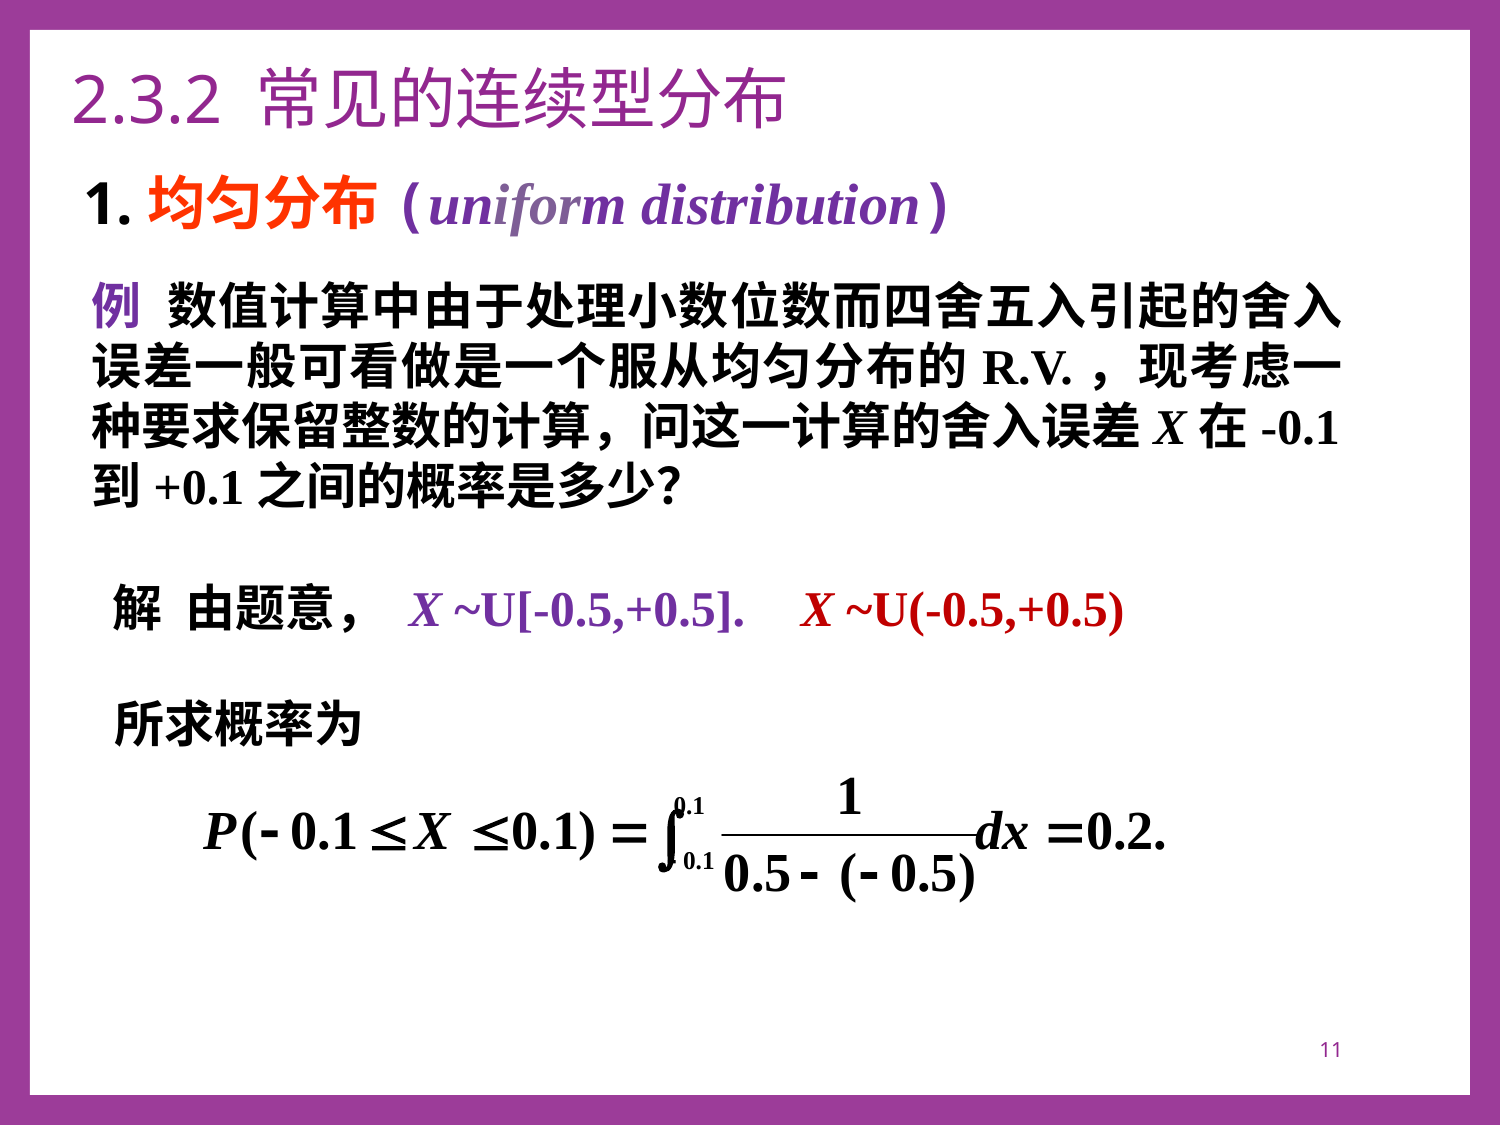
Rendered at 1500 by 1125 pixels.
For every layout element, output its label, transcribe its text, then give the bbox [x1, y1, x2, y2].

title 2.3.2 常见的连续型分布 [56, 41, 1301, 162]
text_box X ~U(-0.5,+0.5) [773, 569, 1294, 645]
text_box 解 由题意， X ~U[-0.5,+0.5]. [98, 569, 773, 645]
text_box 1.均匀分布(uniform distribution) [68, 159, 971, 244]
slide_number 11 [1147, 1020, 1358, 1081]
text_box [194, 761, 1172, 910]
text_box 所求概率为 [100, 685, 597, 761]
text_box 例 数值计算中由于处理小数位数而四舍五入引起的舍入误差一般可看做是一个服从均匀分布的R.V.，现考虑一种要求保留整数的计算，问这一计算的舍入误差X在-0.1到+0.1之间的概率是多少？ [76, 267, 1358, 523]
